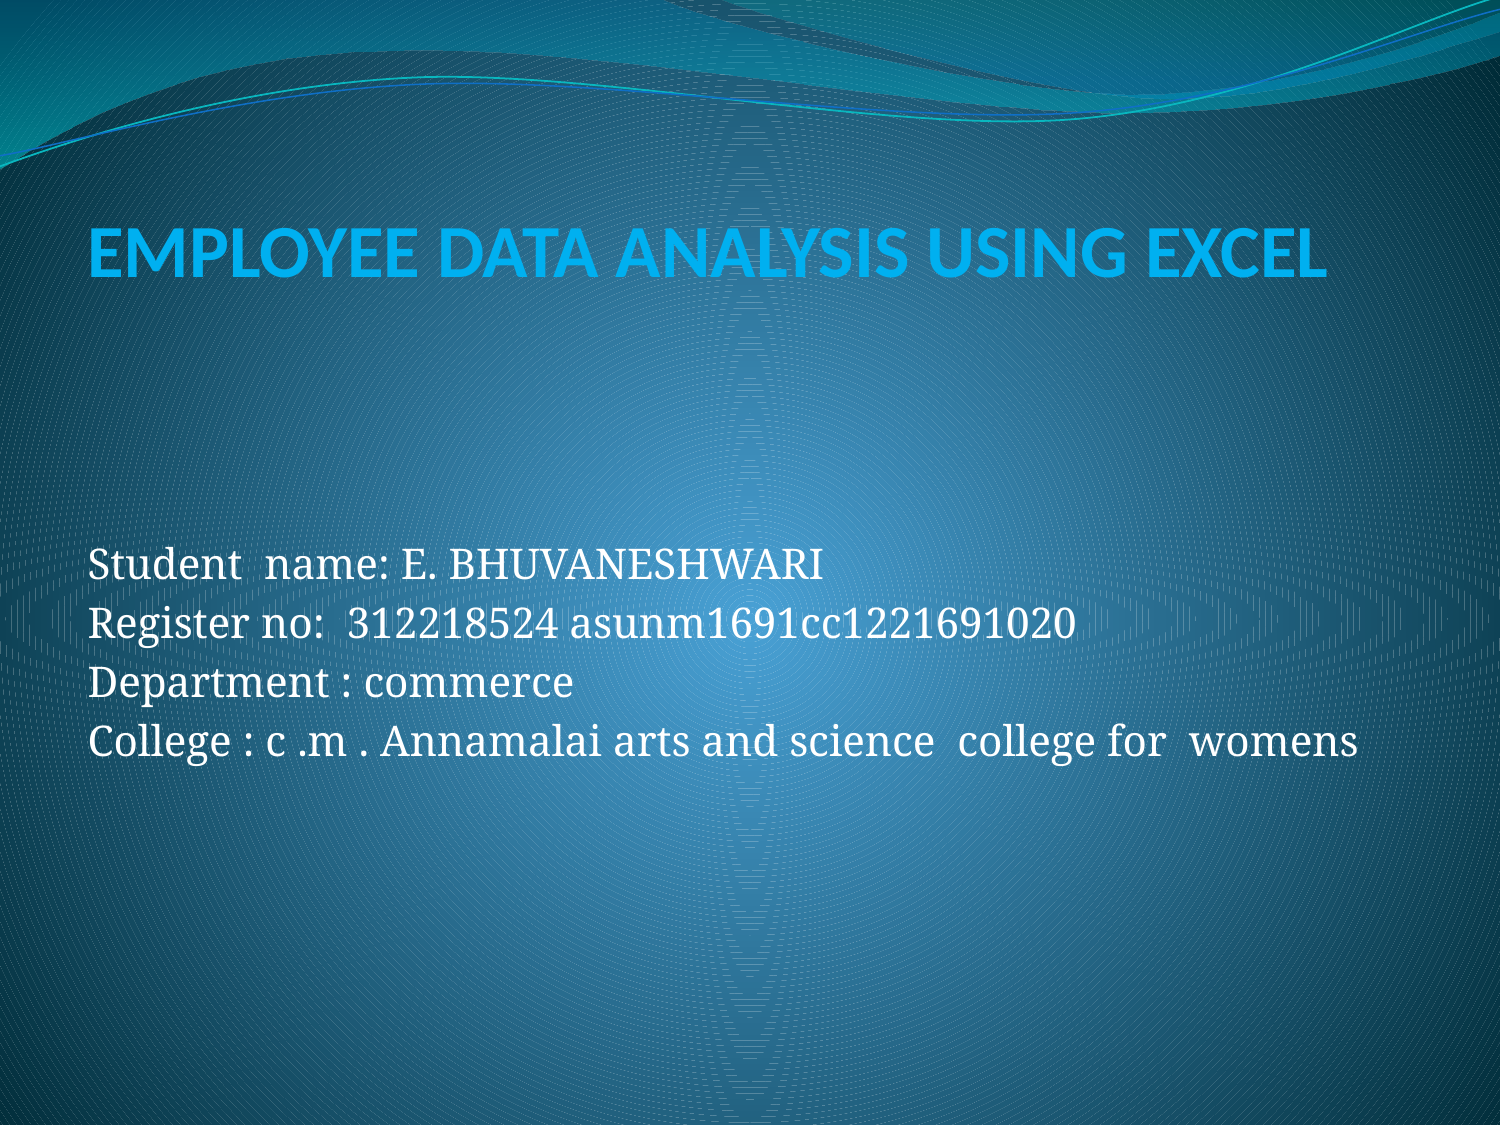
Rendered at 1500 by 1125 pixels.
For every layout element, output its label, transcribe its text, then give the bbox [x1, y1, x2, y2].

title EMPLOYEE DATA ANALYSIS USING EXCEL [87, 128, 1376, 293]
subtitle Student name: E. BHUVANESHWARI Register no: 312218524 asunm1691cc1221691020 Department : commerce College : c .m . Annamalai arts and science college for womens [87, 529, 1376, 818]
